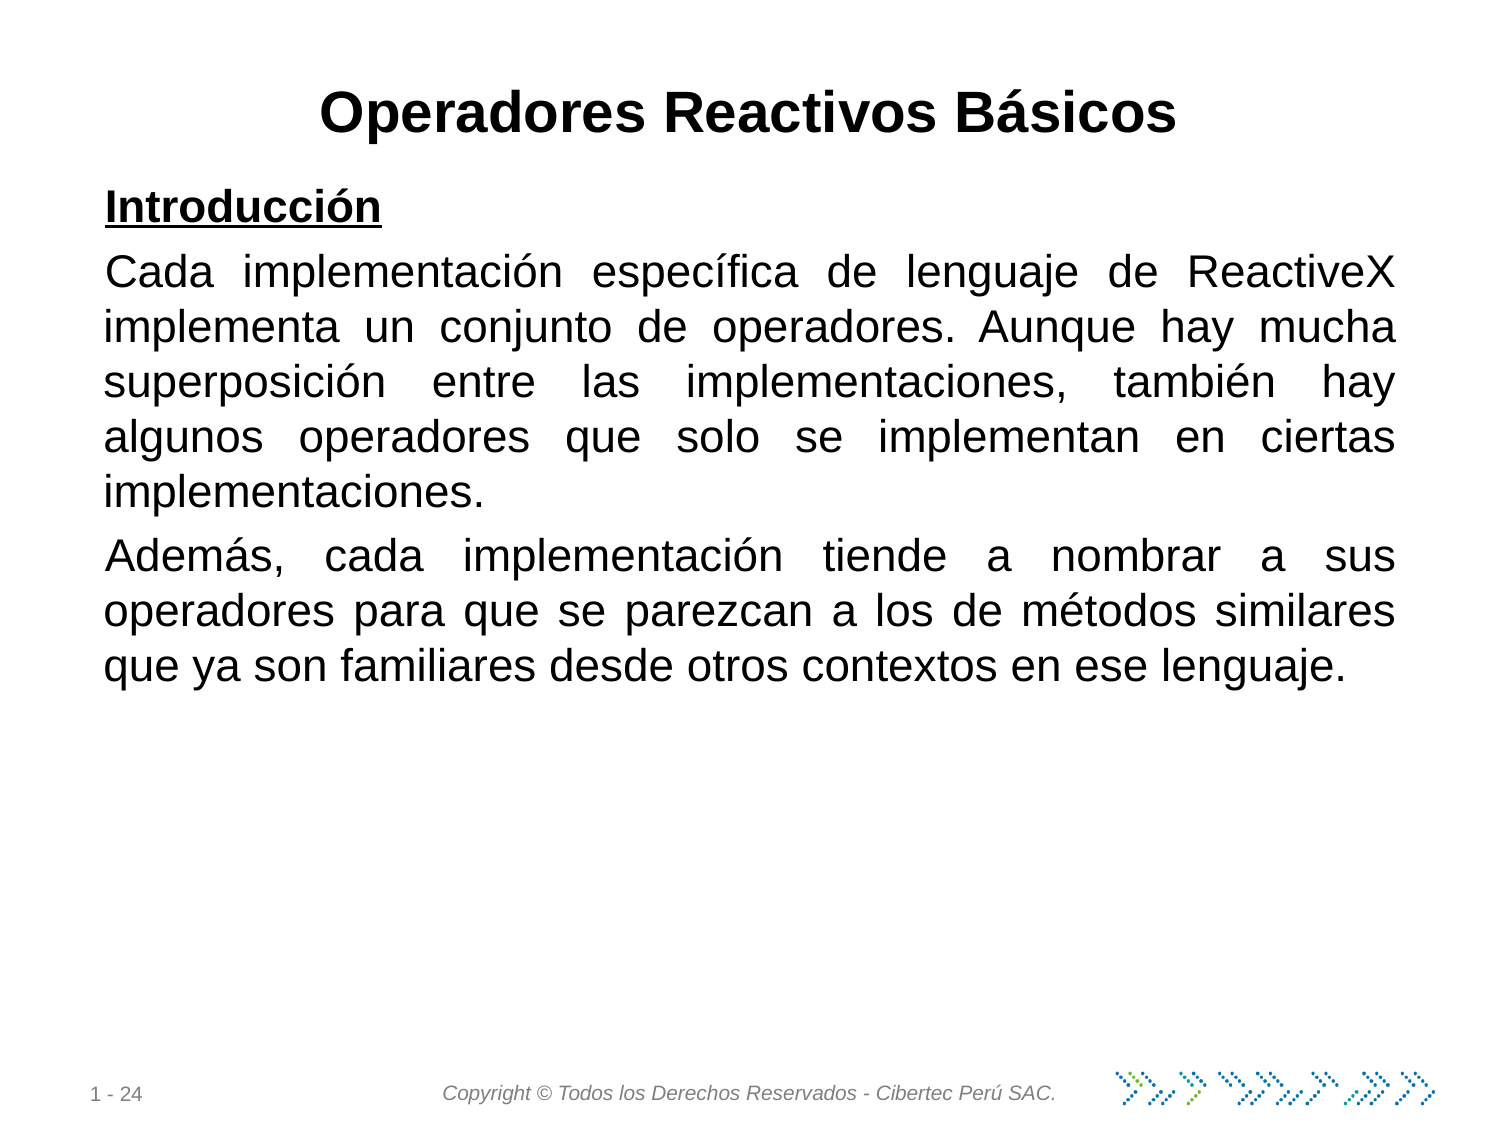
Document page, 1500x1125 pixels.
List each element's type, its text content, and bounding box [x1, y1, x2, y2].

list Introducción Cada implementación específica de lenguaje de ReactiveX implementa un conjunto de operadores. Aunque hay mucha superposición entre las implementaciones, también hay algunos operadores que solo se implementan en ciertas implementaciones. Además, cada implementación tiende a nombrar a sus operadores para que se parezcan a los de métodos similares que ya son familiares desde otros contextos en ese lenguaje. [100, 175, 1399, 702]
title Operadores Reactivos Básicos [99, 72, 1399, 216]
picture [1107, 1071, 1445, 1108]
